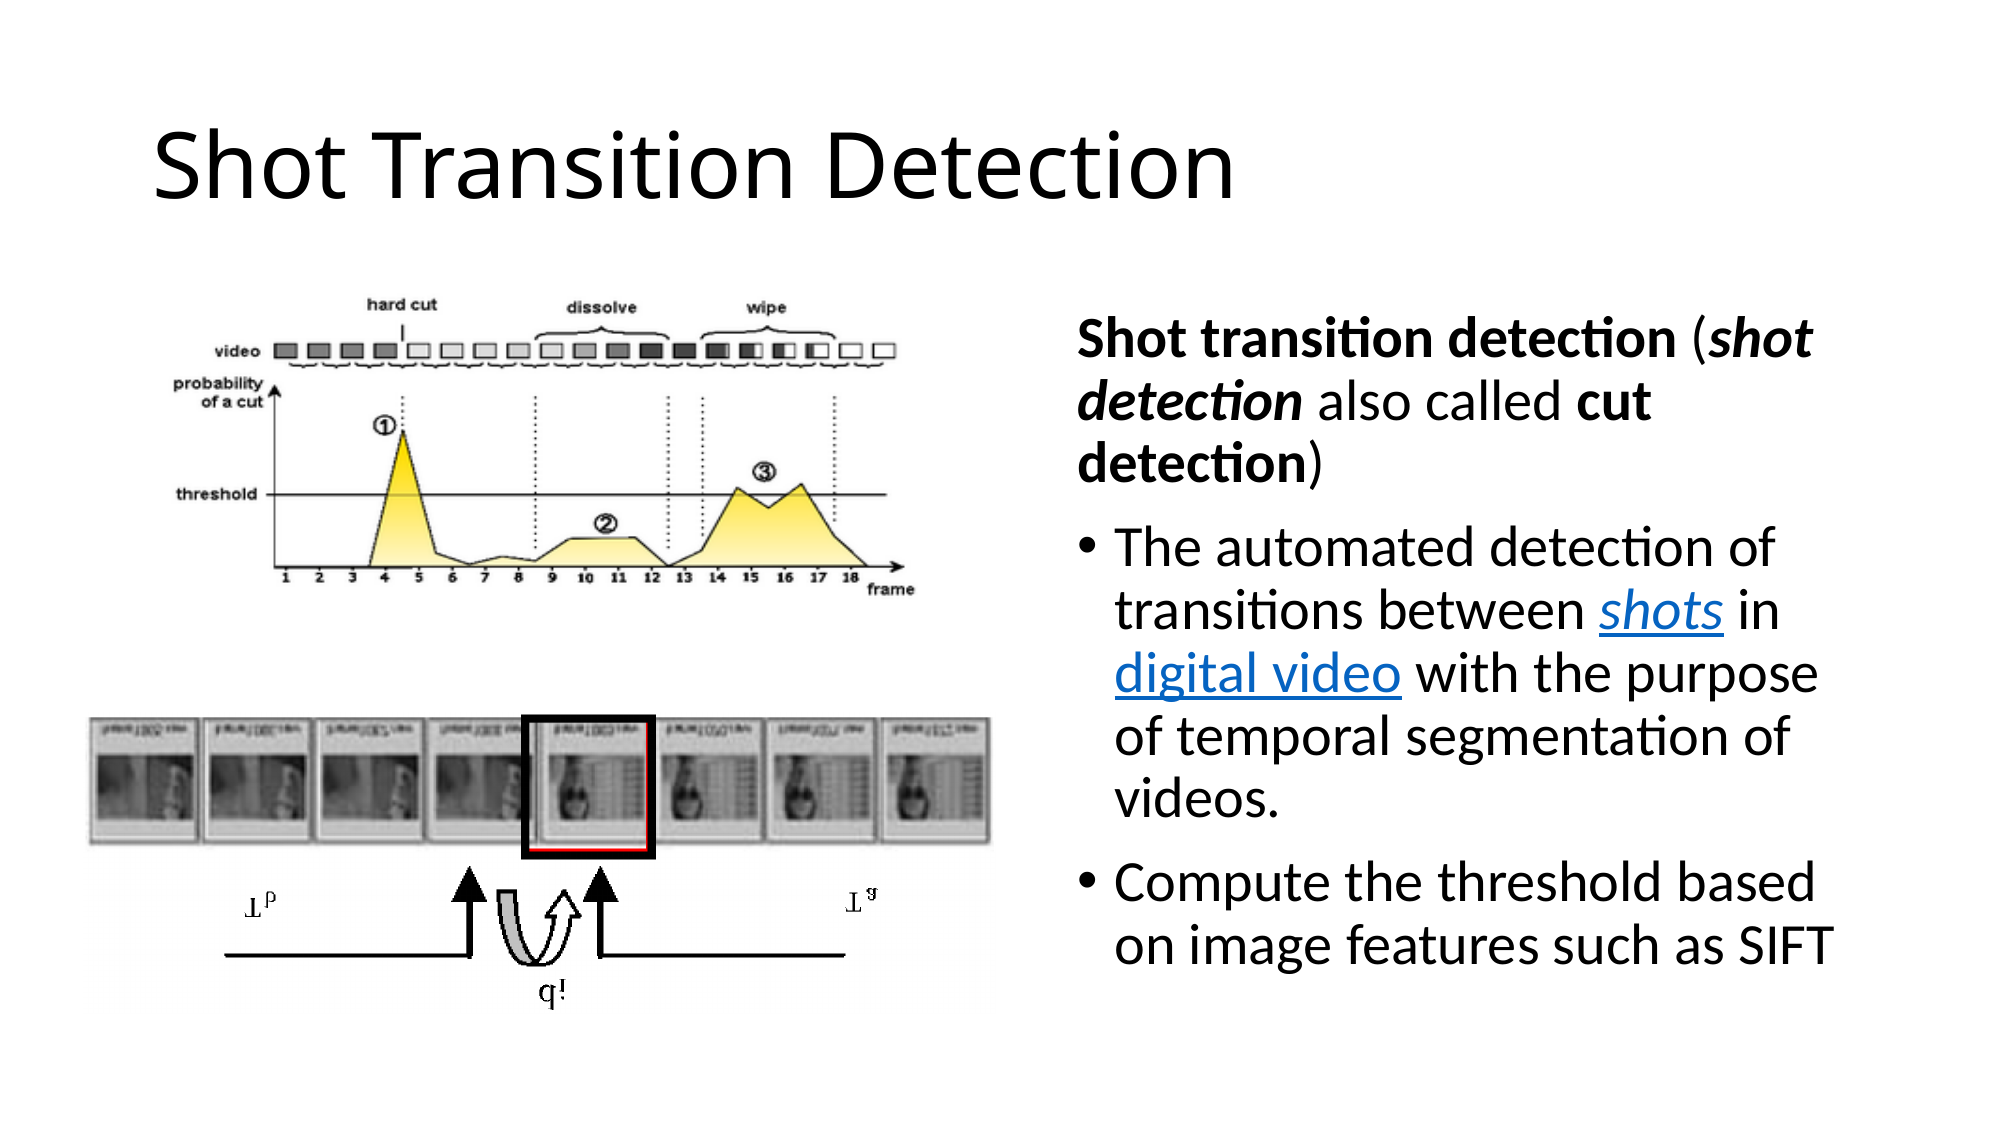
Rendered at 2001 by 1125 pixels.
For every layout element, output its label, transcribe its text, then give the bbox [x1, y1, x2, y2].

picture [83, 712, 996, 1014]
picture [167, 291, 918, 601]
title Shot Transition Detection [137, 59, 1863, 278]
list Shot transition detection (shot detection also called cut detection) The automated detection of transitions between shots in digital video with the purpose of temporal segmentation of videos. Compute the threshold based on image features such as SIFT [1062, 299, 1863, 1014]
